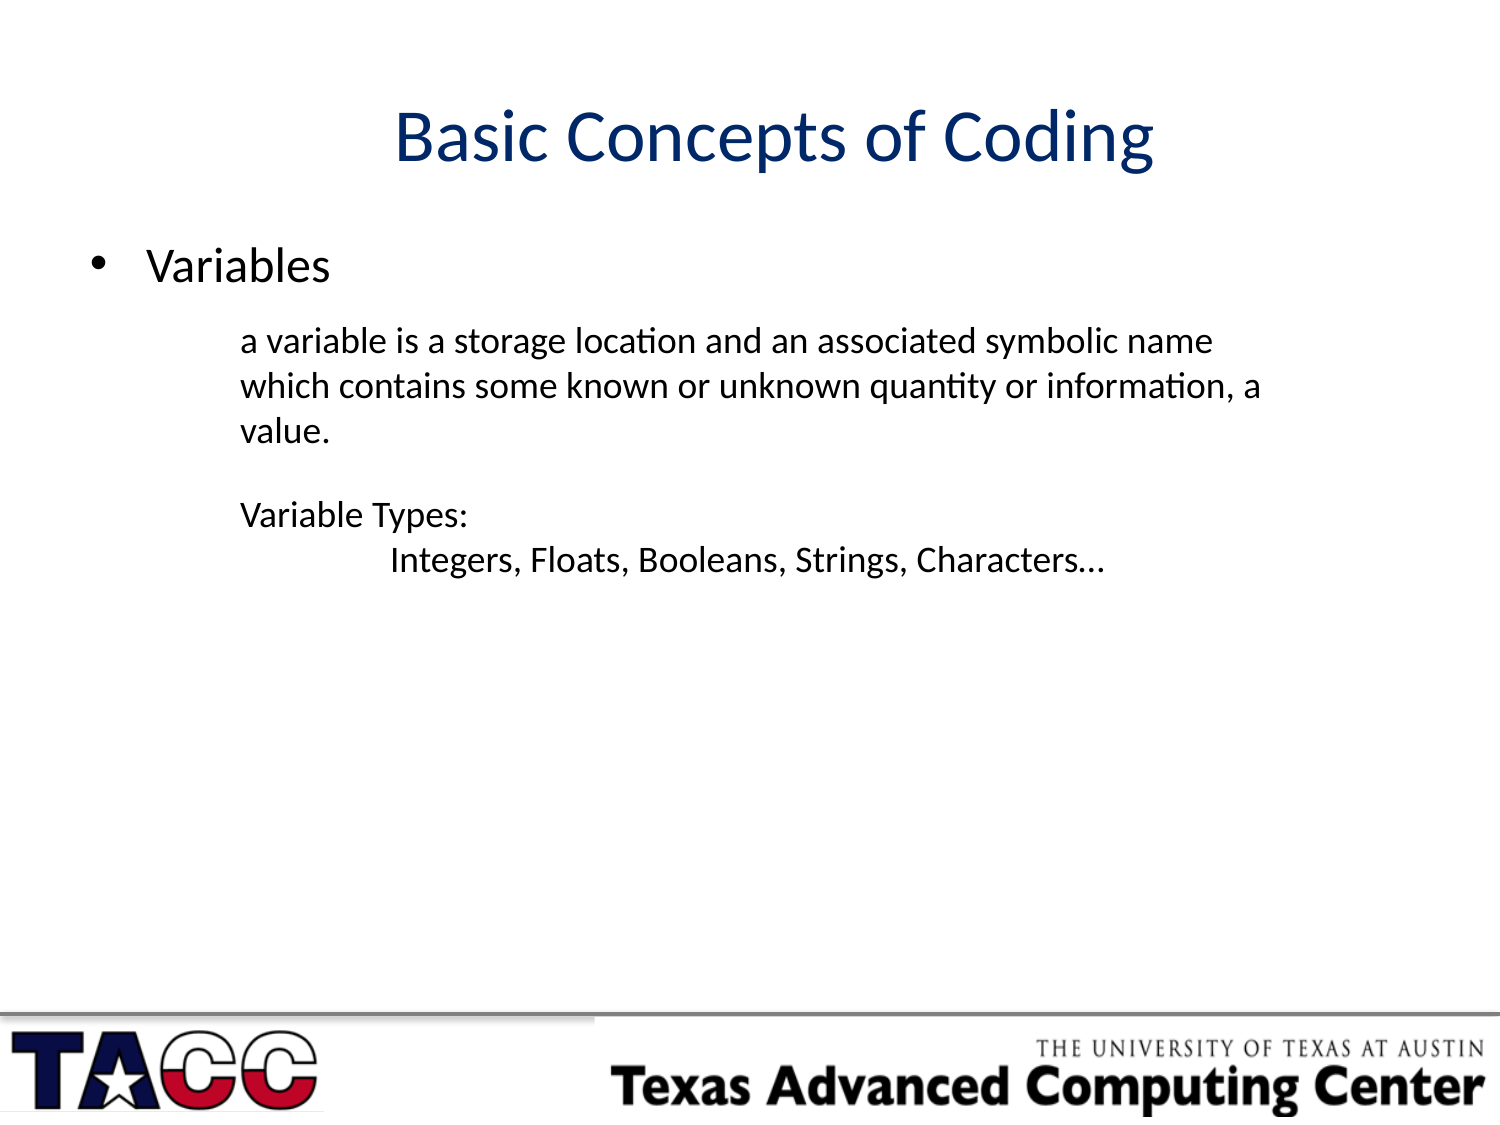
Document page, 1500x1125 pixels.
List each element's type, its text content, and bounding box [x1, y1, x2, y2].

picture [0, 1029, 324, 1113]
text_box Basic Concepts of Coding [99, 37, 1450, 225]
text_box Variable Types: Integers, Floats, Booleans, Strings, Characters… [225, 482, 1281, 587]
picture [594, 1017, 1500, 1117]
text_box Variables [74, 224, 1425, 963]
text_box a variable is a storage location and an associated symbolic name which contains some known or unknown quantity or information, a value. [225, 308, 1281, 458]
